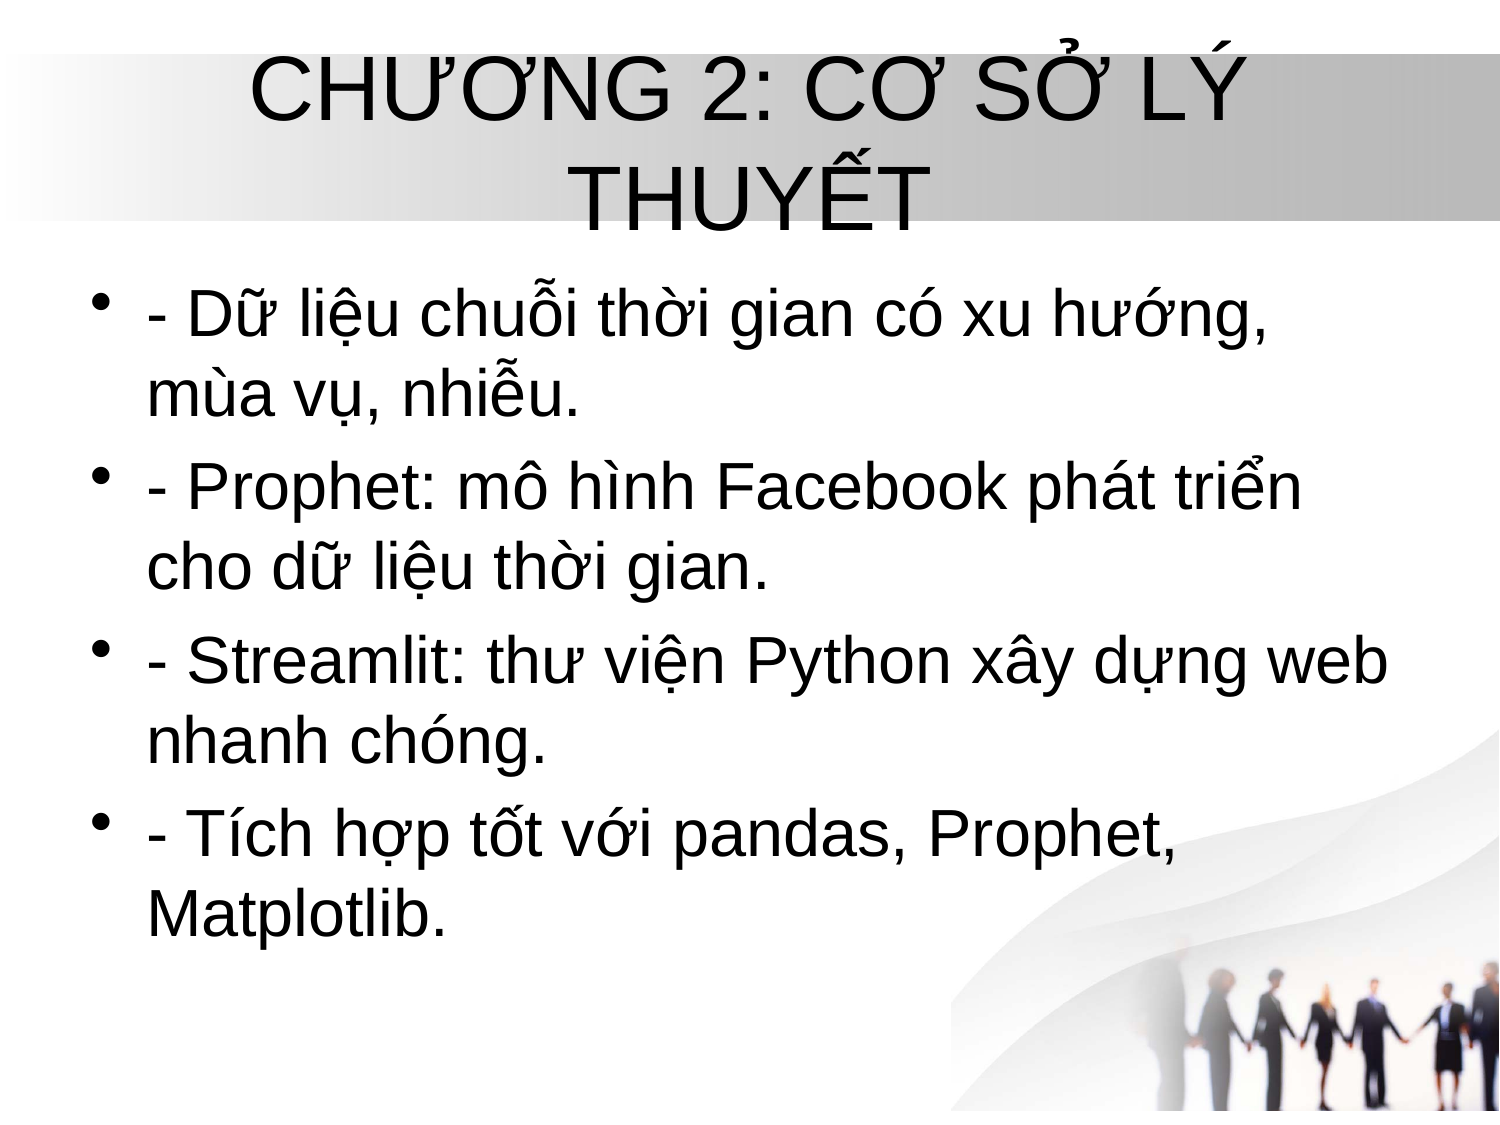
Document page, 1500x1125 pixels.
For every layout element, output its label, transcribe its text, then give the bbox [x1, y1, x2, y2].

title CHƯƠNG 2: CƠ SỞ LÝ THUYẾT [74, 44, 1426, 233]
picture [951, 728, 1499, 1111]
list - Dữ liệu chuỗi thời gian có xu hướng, mùa vụ, nhiễu. - Prophet: mô hình Facebook phát triển cho dữ liệu thời gian. - Streamlit: thư viện Python xây dựng web nhanh chóng. - Tích hợp tốt với pandas, Prophet, Matplotlib. [74, 262, 1426, 1006]
